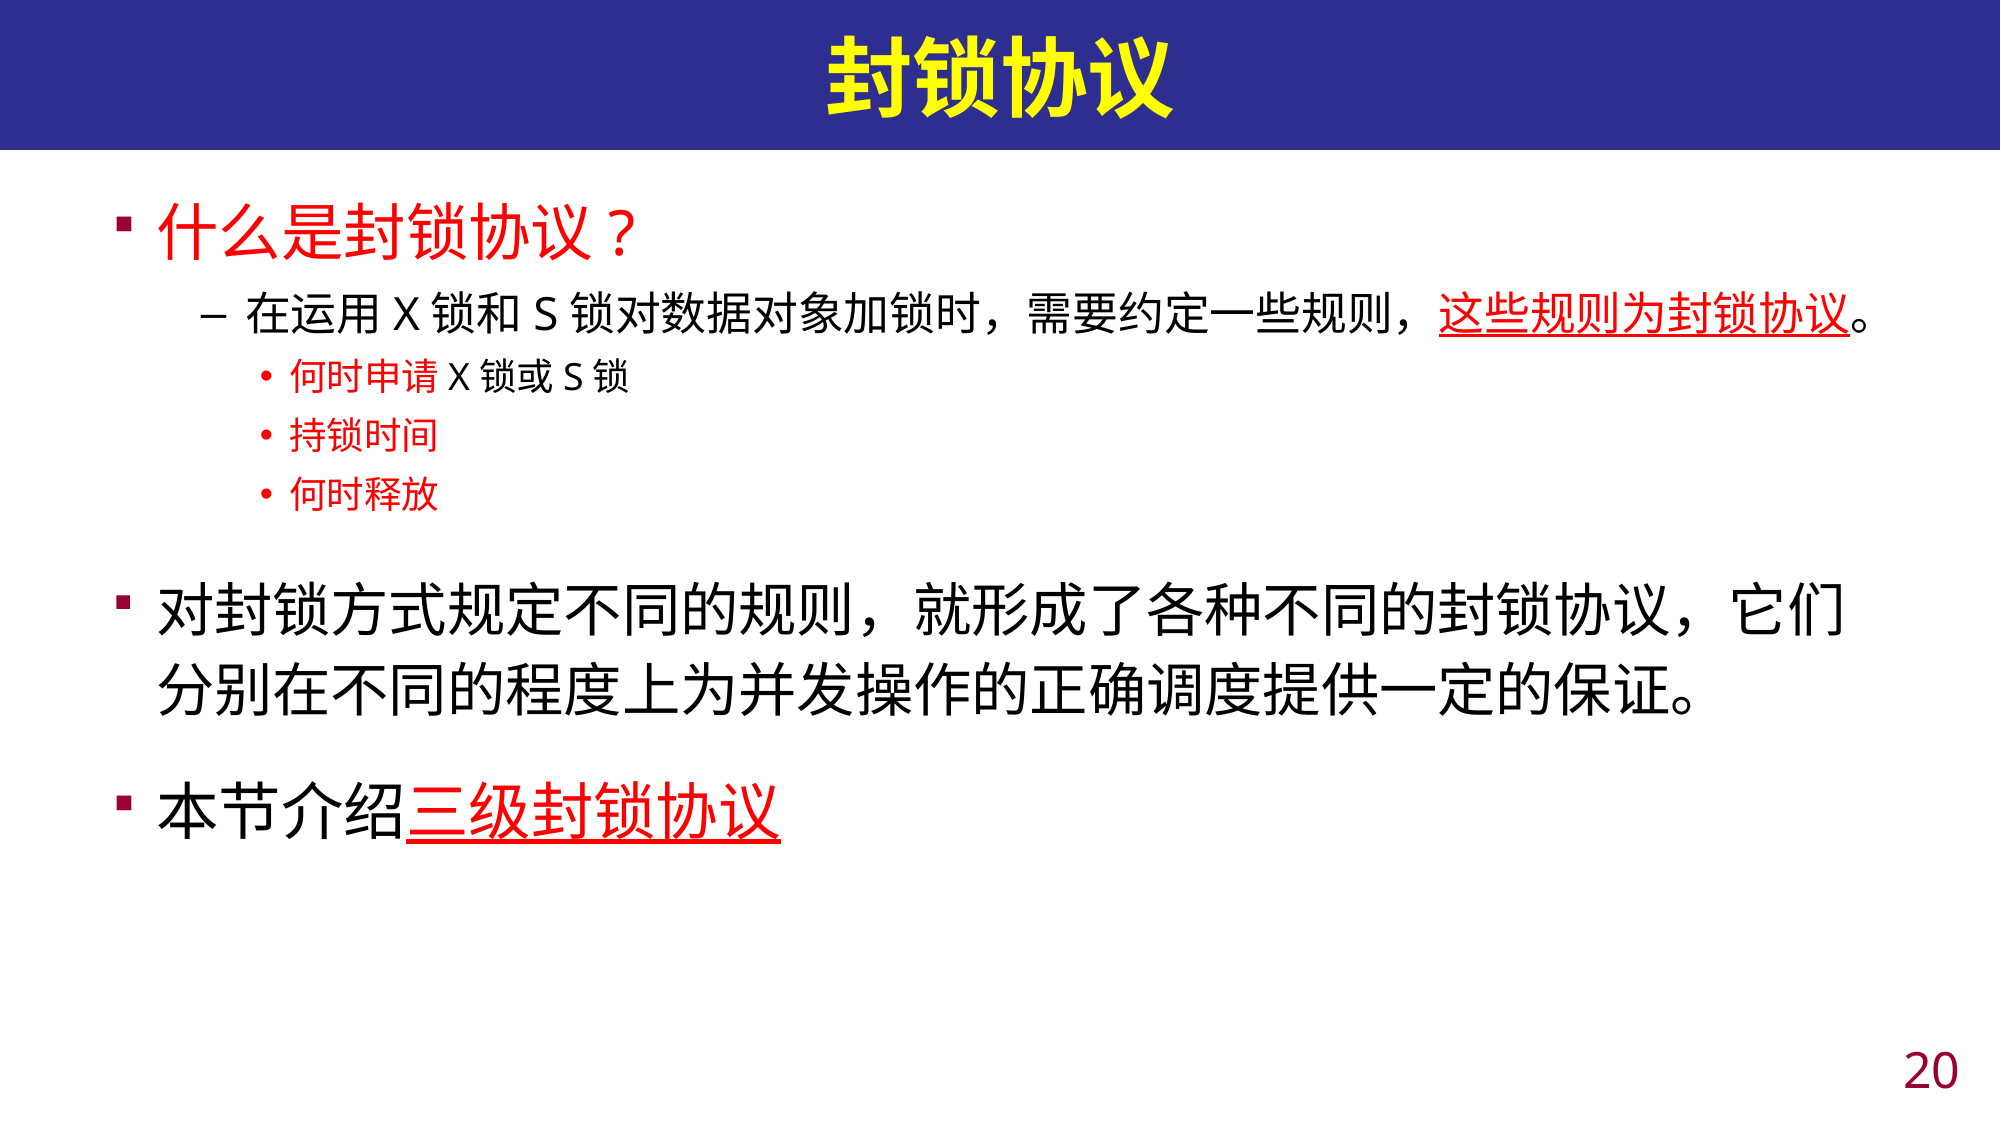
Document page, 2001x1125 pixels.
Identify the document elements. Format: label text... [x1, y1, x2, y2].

list 什么是封锁协议? 在运用X锁和S锁对数据对象加锁时，需要约定一些规则，这些规则为封锁协议。 何时申请X锁或S锁 持锁时间 何时释放 对封锁方式规定不同的规则，就形成了各种不同的封锁协议，它们分别在不同的程度上为并发操作的正确调度提供一定的保证。 本节介绍三级封锁协议 [97, 174, 1904, 1073]
slide_number 19 [1550, 1048, 1975, 1096]
title 封锁协议 [0, 0, 2000, 150]
